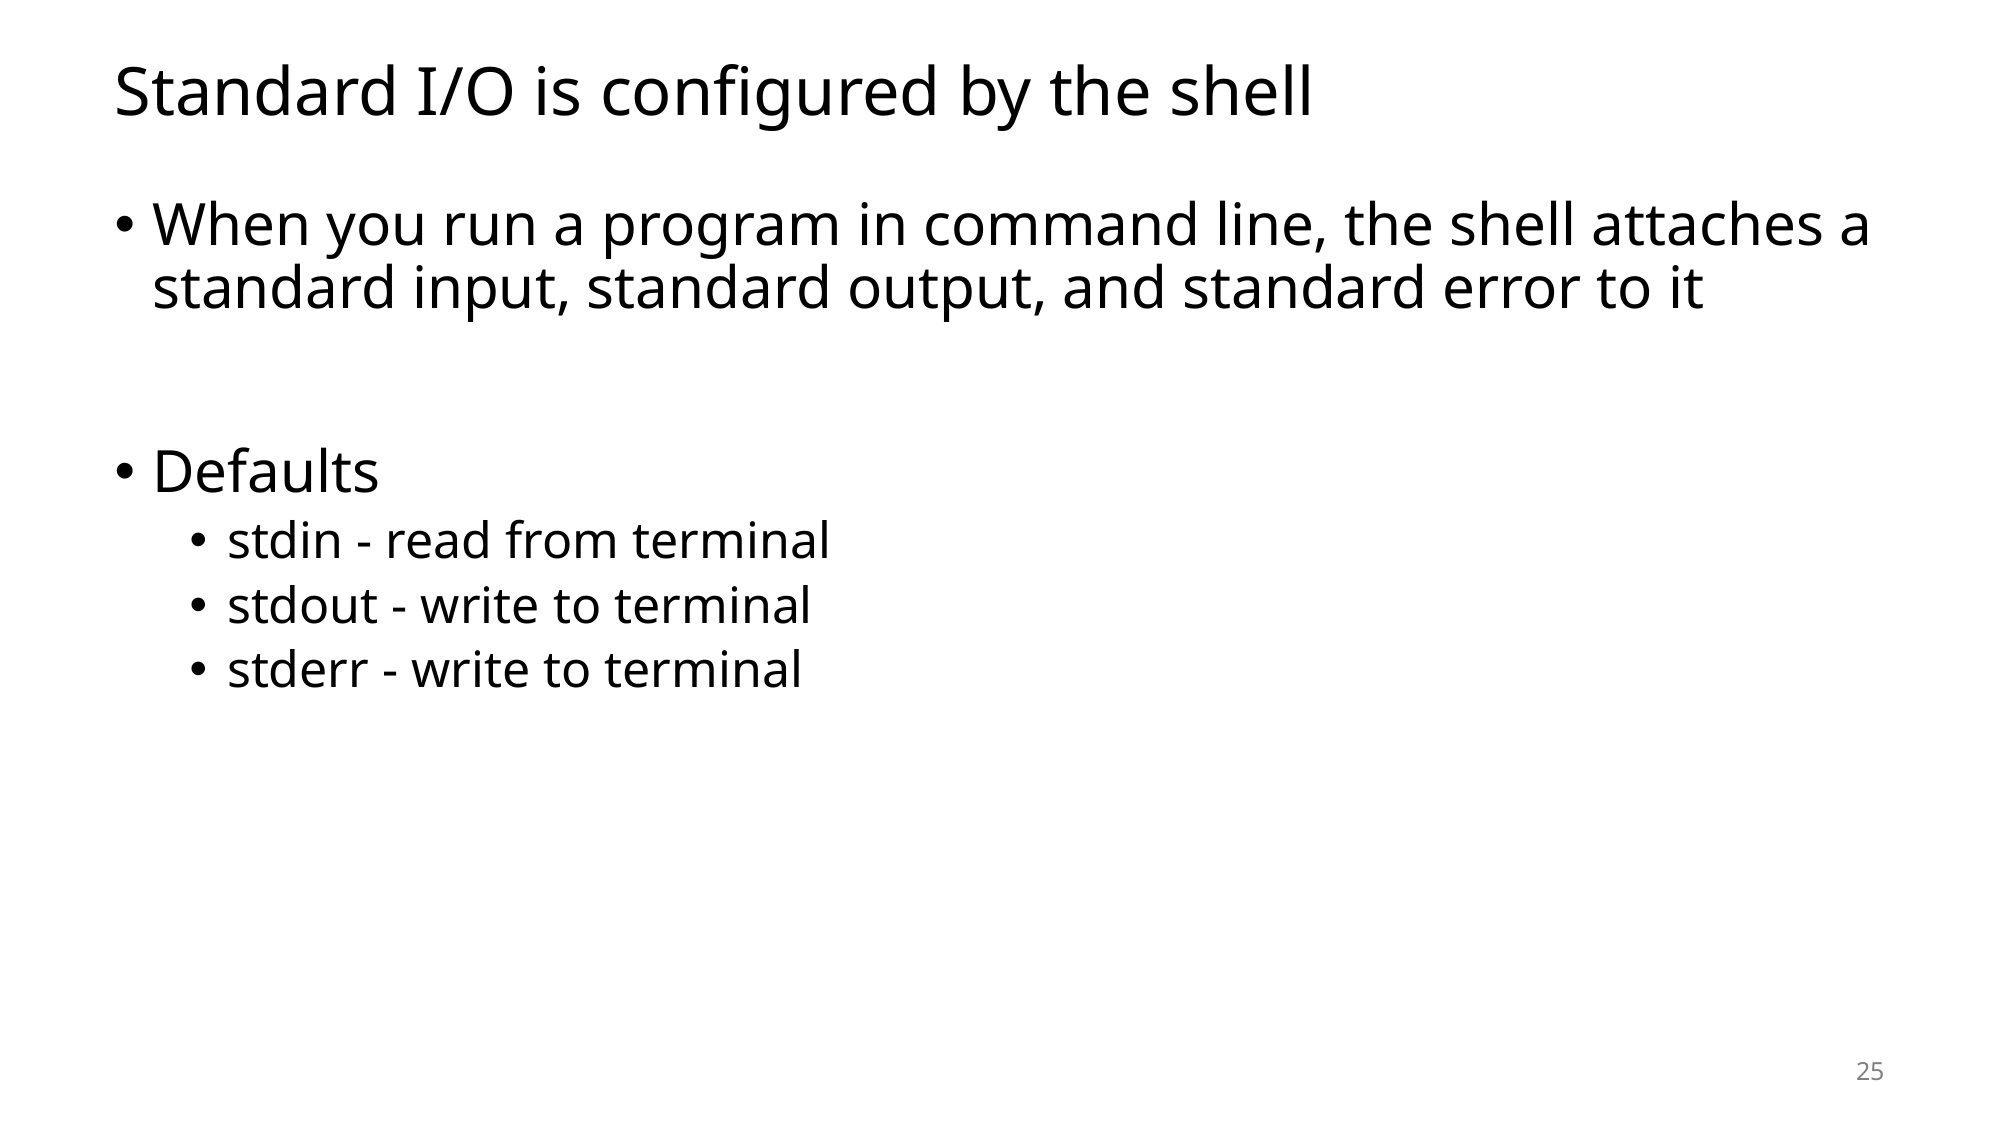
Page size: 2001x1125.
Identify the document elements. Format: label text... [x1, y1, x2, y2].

title Standard I/O is configured by the shell [99, 37, 1900, 150]
list When you run a program in command line, the shell attaches a standard input, standard output, and standard error to it Defaults stdin - read from terminal stdout - write to terminal stderr - write to terminal [99, 187, 1900, 1013]
slide_number 25 [1749, 1042, 1900, 1103]
